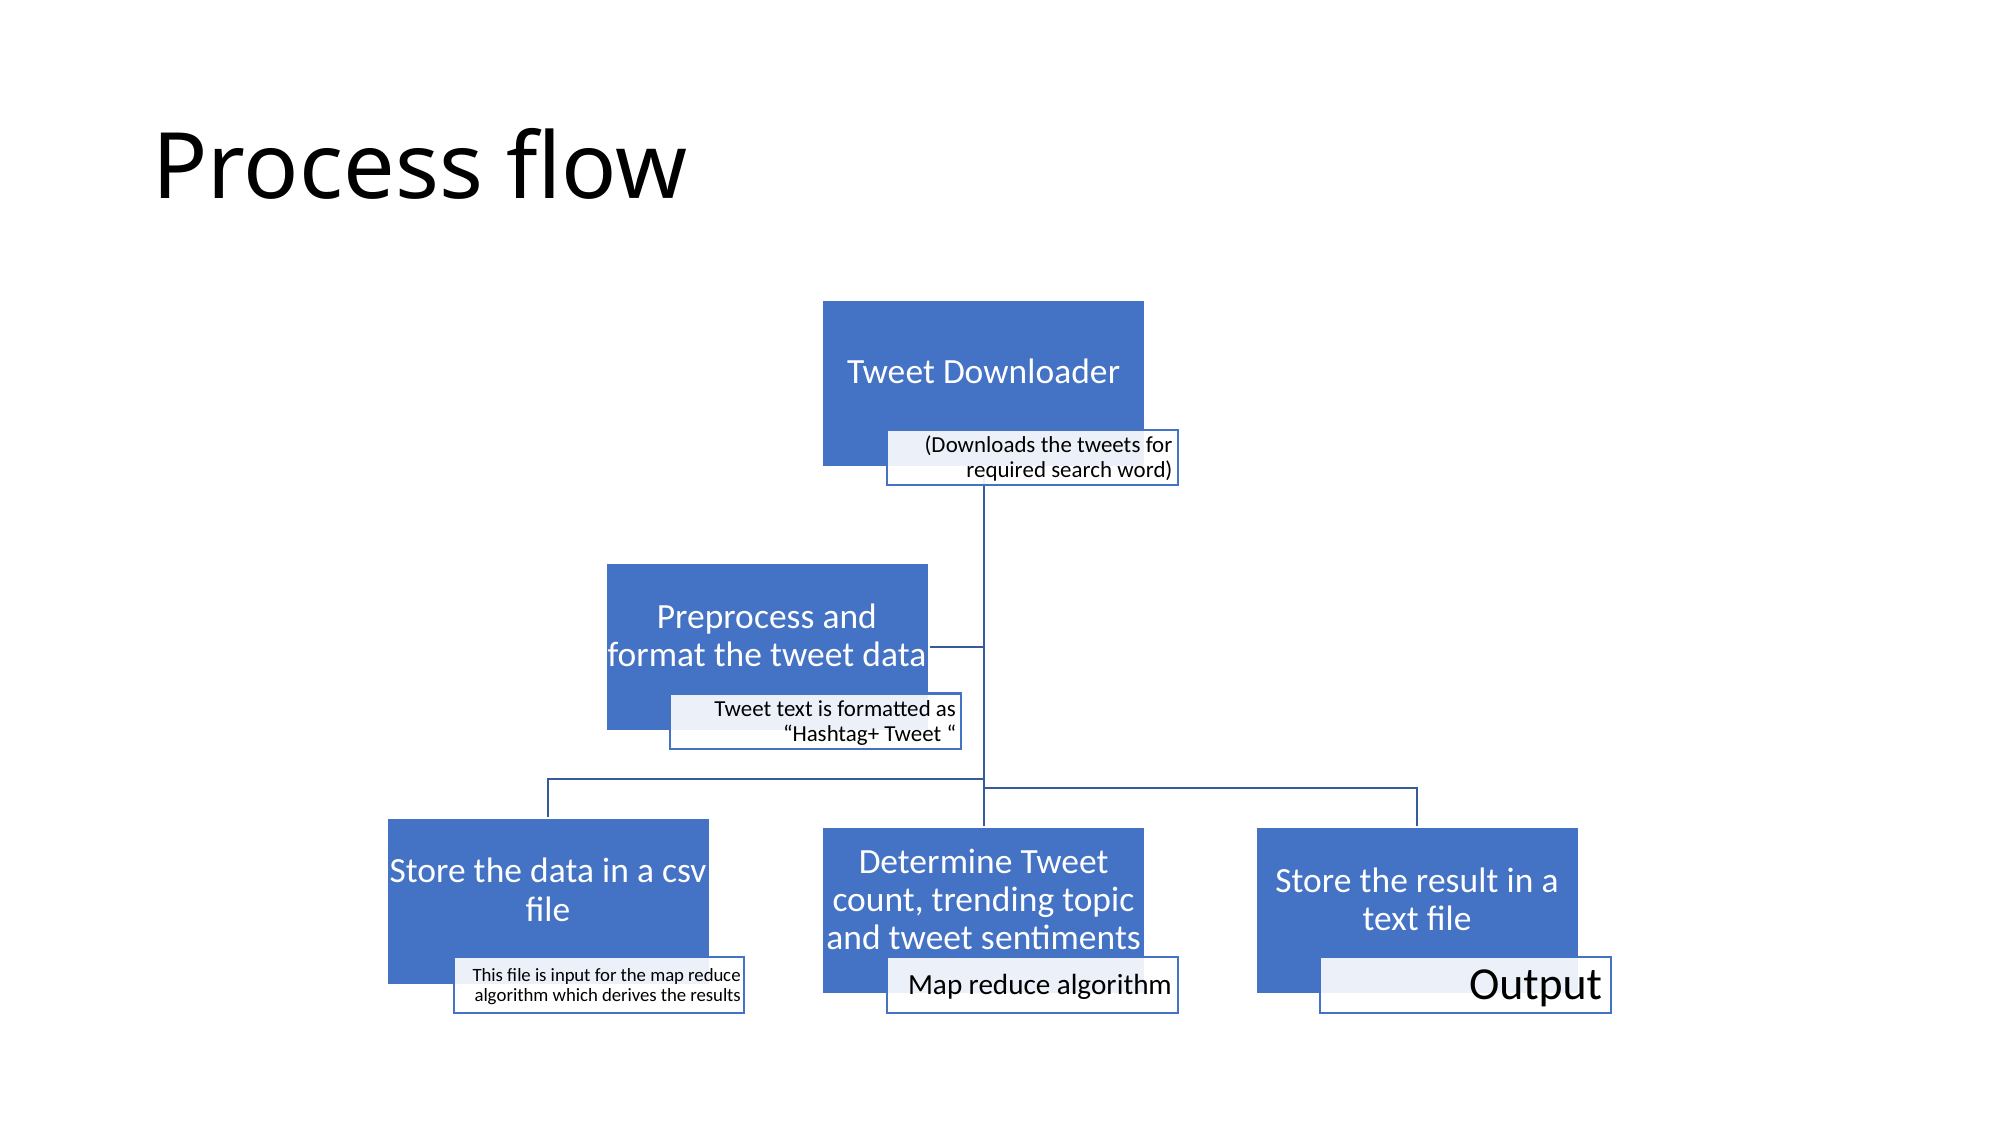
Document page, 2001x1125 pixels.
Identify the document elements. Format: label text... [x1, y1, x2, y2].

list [137, 299, 1863, 1014]
title Process flow [137, 59, 1863, 278]
